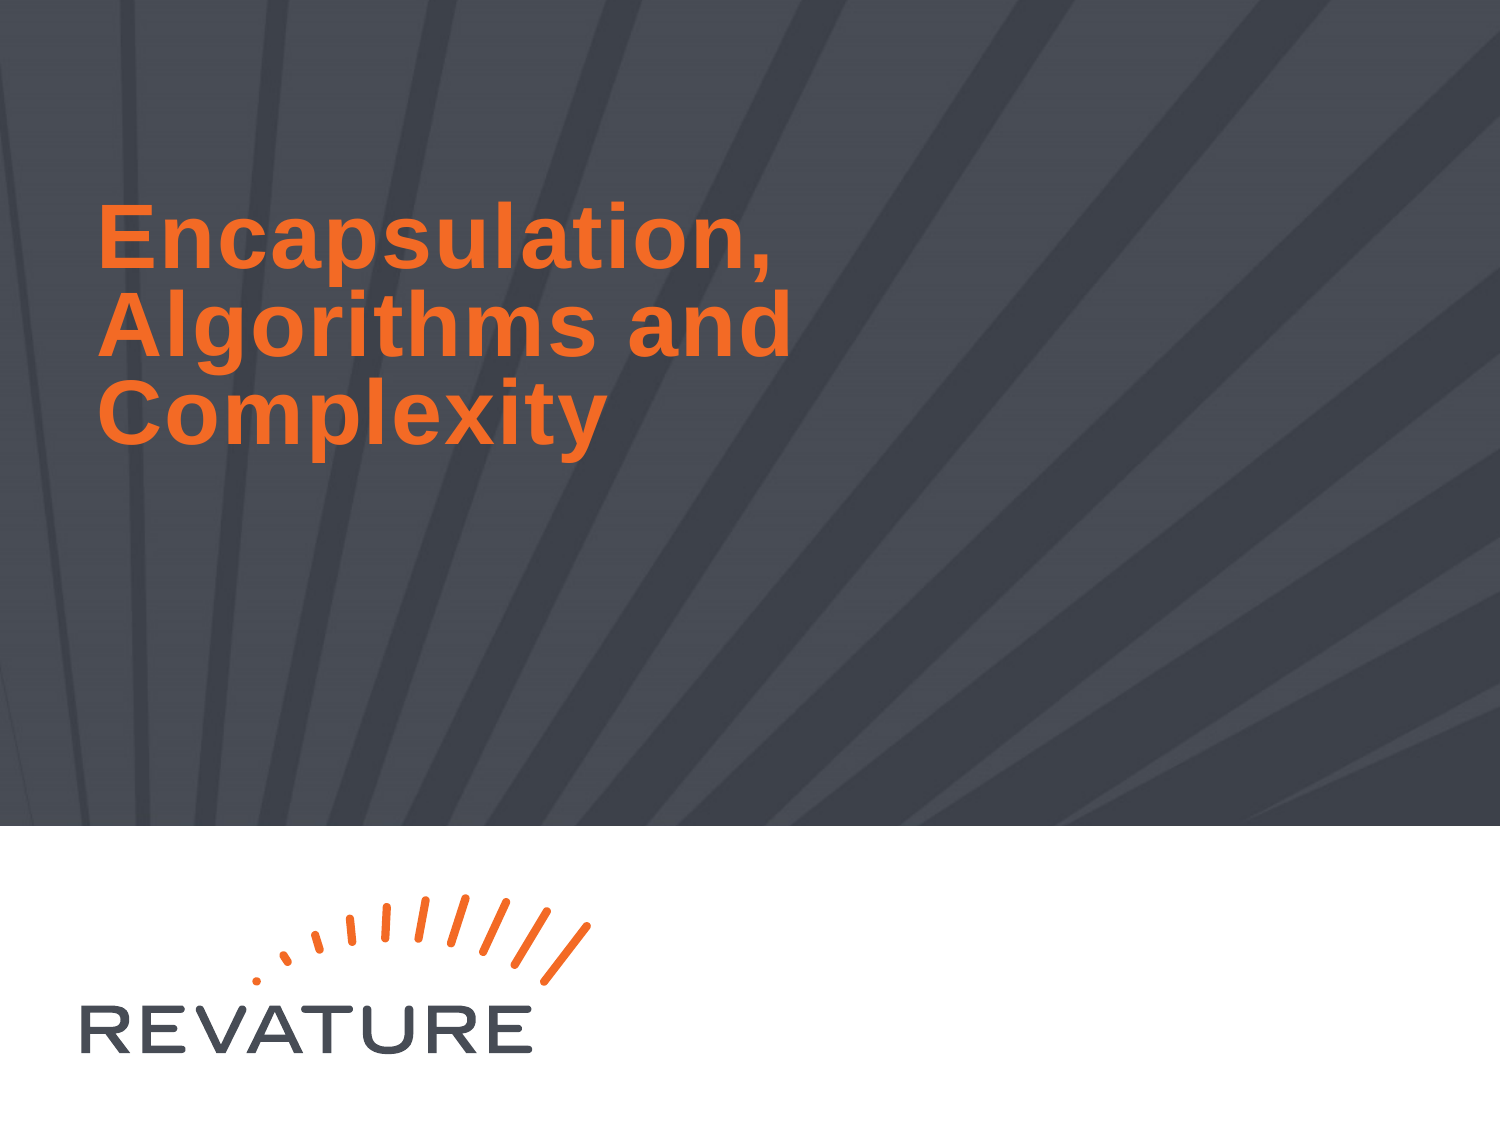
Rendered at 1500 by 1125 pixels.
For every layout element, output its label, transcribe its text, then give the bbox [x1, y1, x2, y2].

title Encapsulation, Algorithms and Complexity [81, 52, 1198, 470]
picture [0, 0, 1500, 826]
